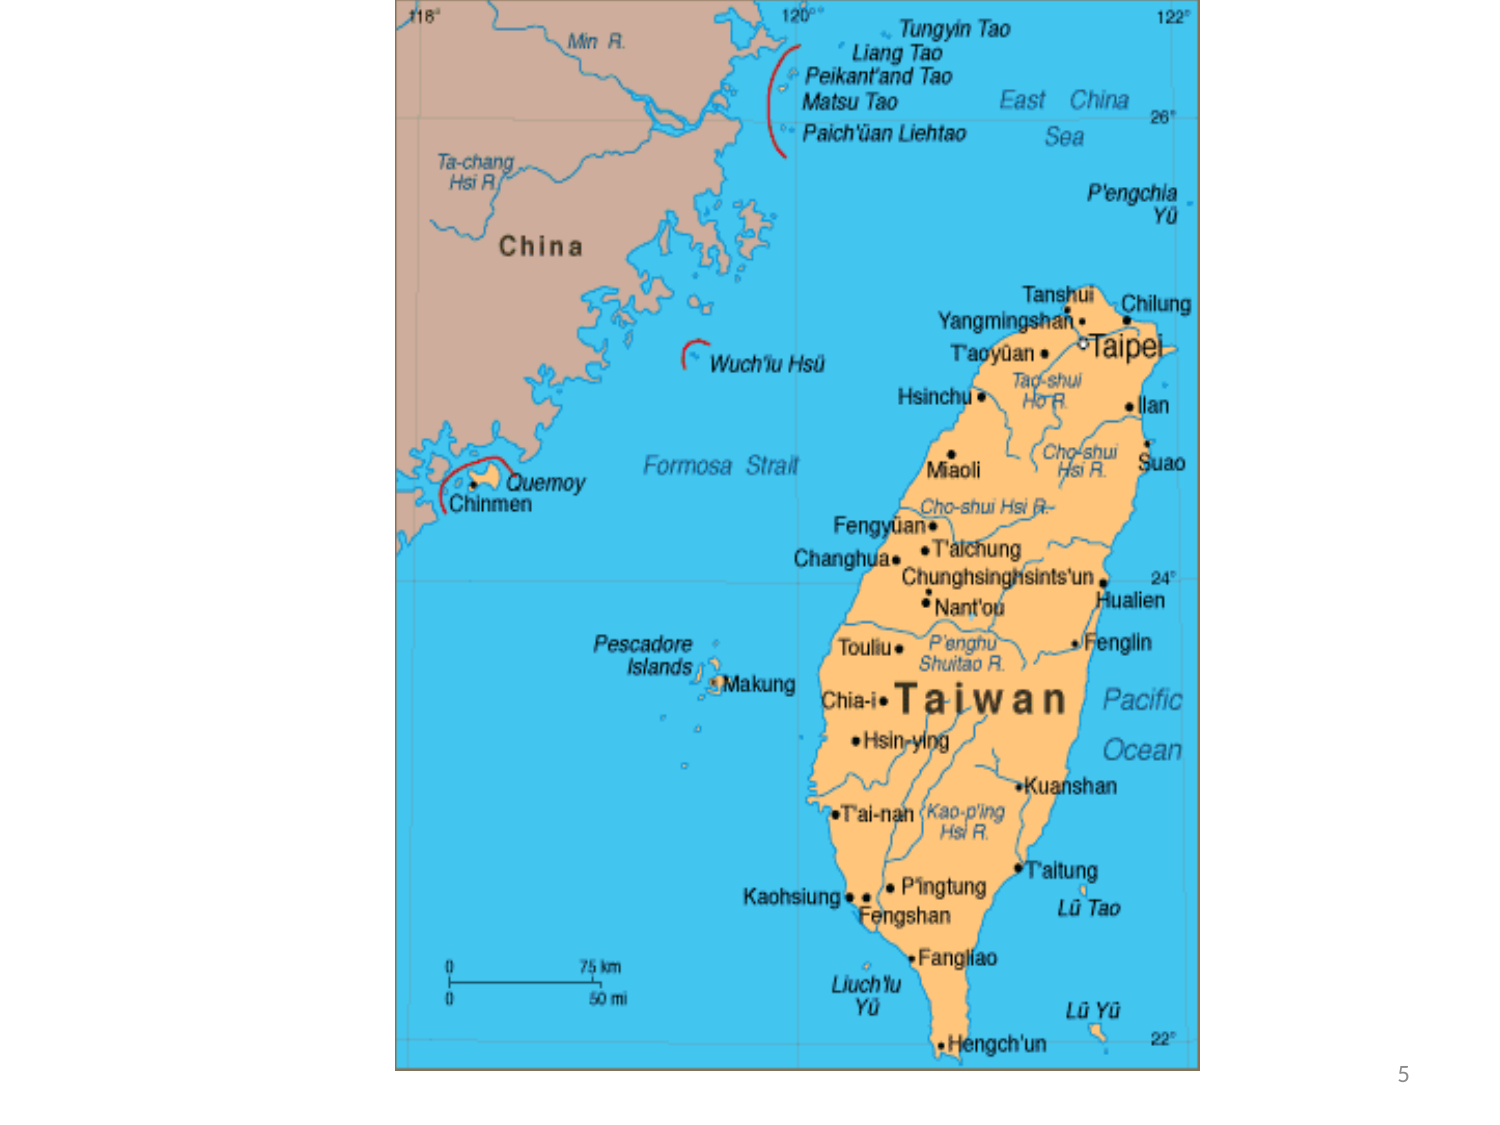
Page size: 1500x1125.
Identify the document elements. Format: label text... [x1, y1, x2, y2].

slide_number 5 [1074, 1042, 1425, 1103]
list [395, 0, 1200, 1071]
